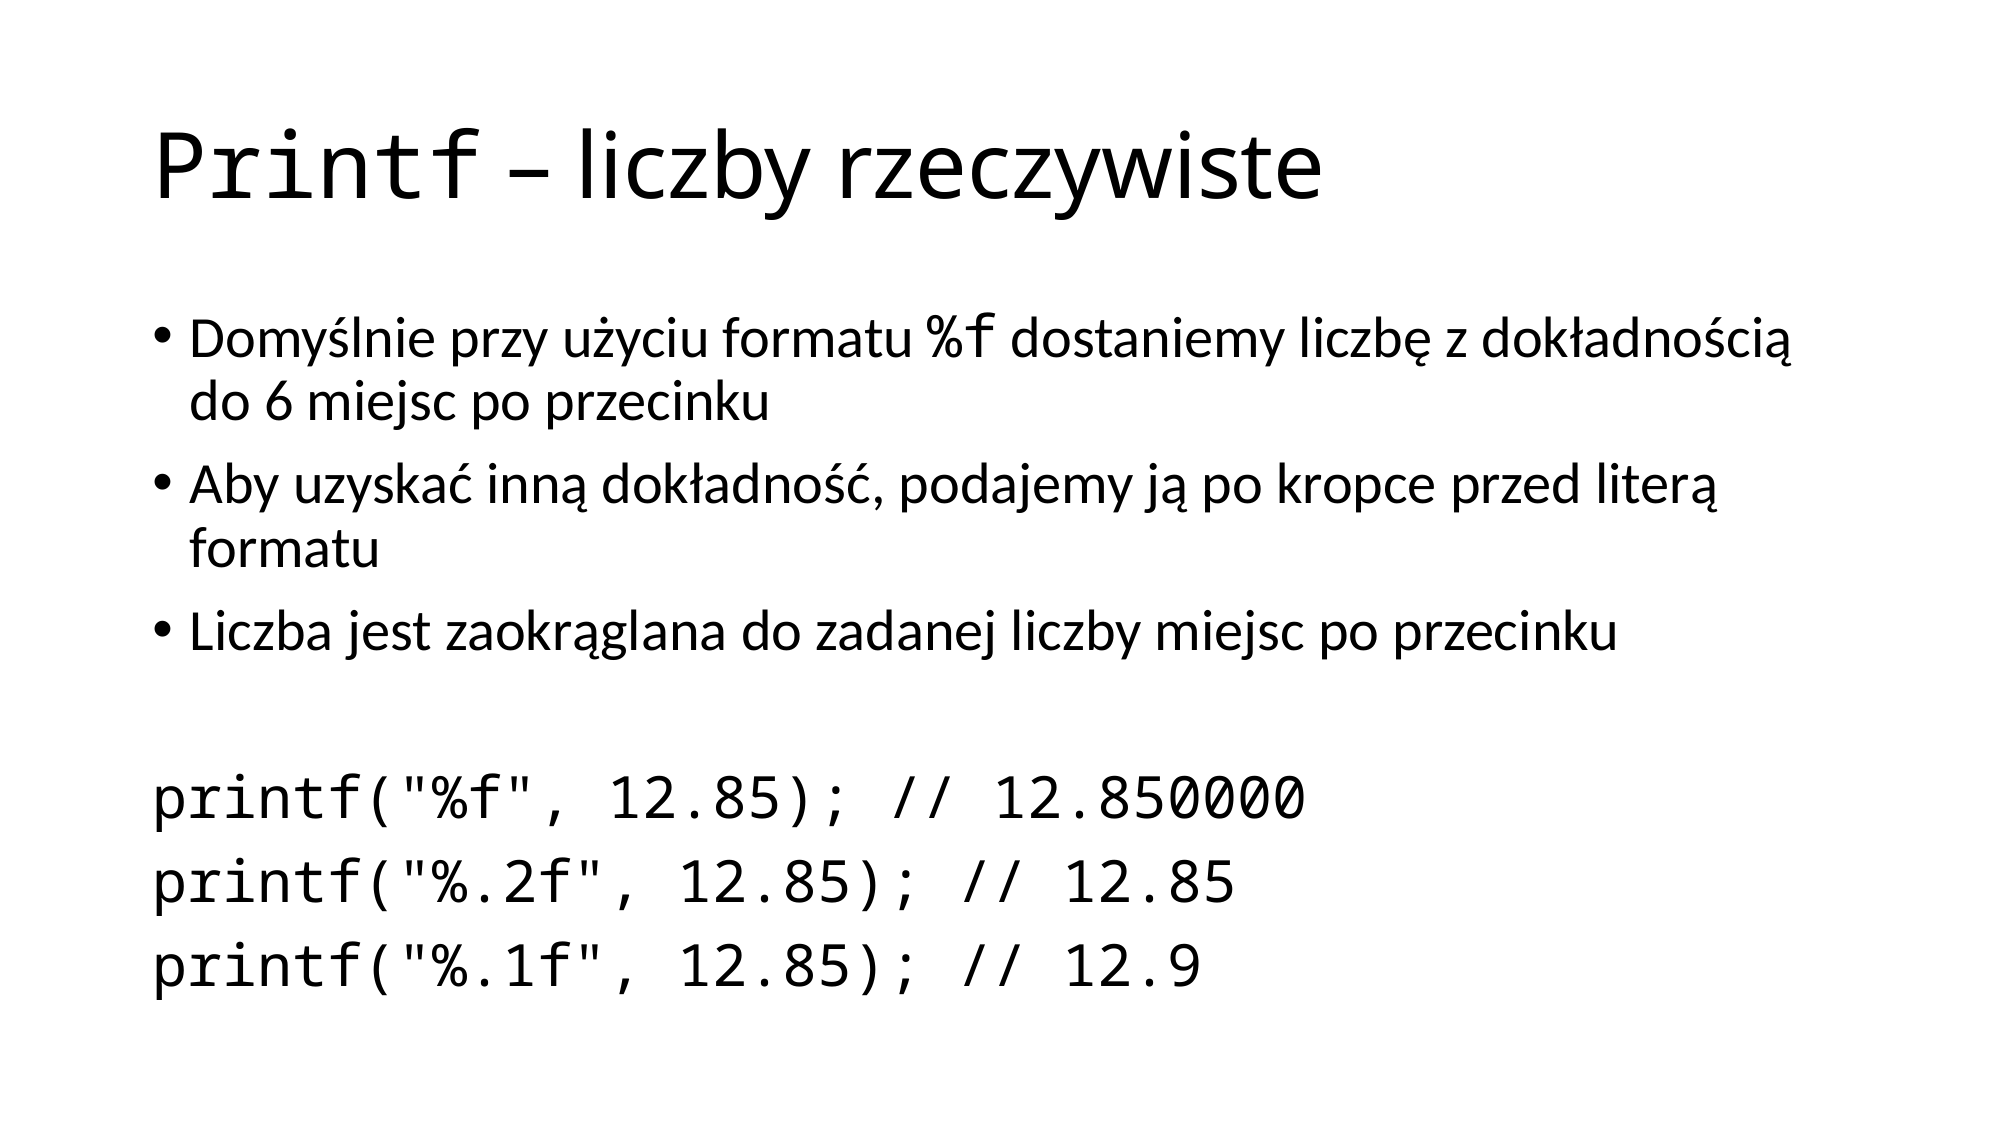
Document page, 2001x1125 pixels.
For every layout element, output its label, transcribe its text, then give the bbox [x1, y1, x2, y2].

list Domyślnie przy użyciu formatu %f dostaniemy liczbę z dokładnością do 6 miejsc po przecinku Aby uzyskać inną dokładność, podajemy ją po kropce przed literą formatu Liczba jest zaokrąglana do zadanej liczby miejsc po przecinku printf("%f", 12.85); // 12.850000 printf("%.2f", 12.85); // 12.85 printf("%.1f", 12.85); // 12.9 [137, 299, 1863, 1014]
title Printf – liczby rzeczywiste [137, 59, 1863, 278]
